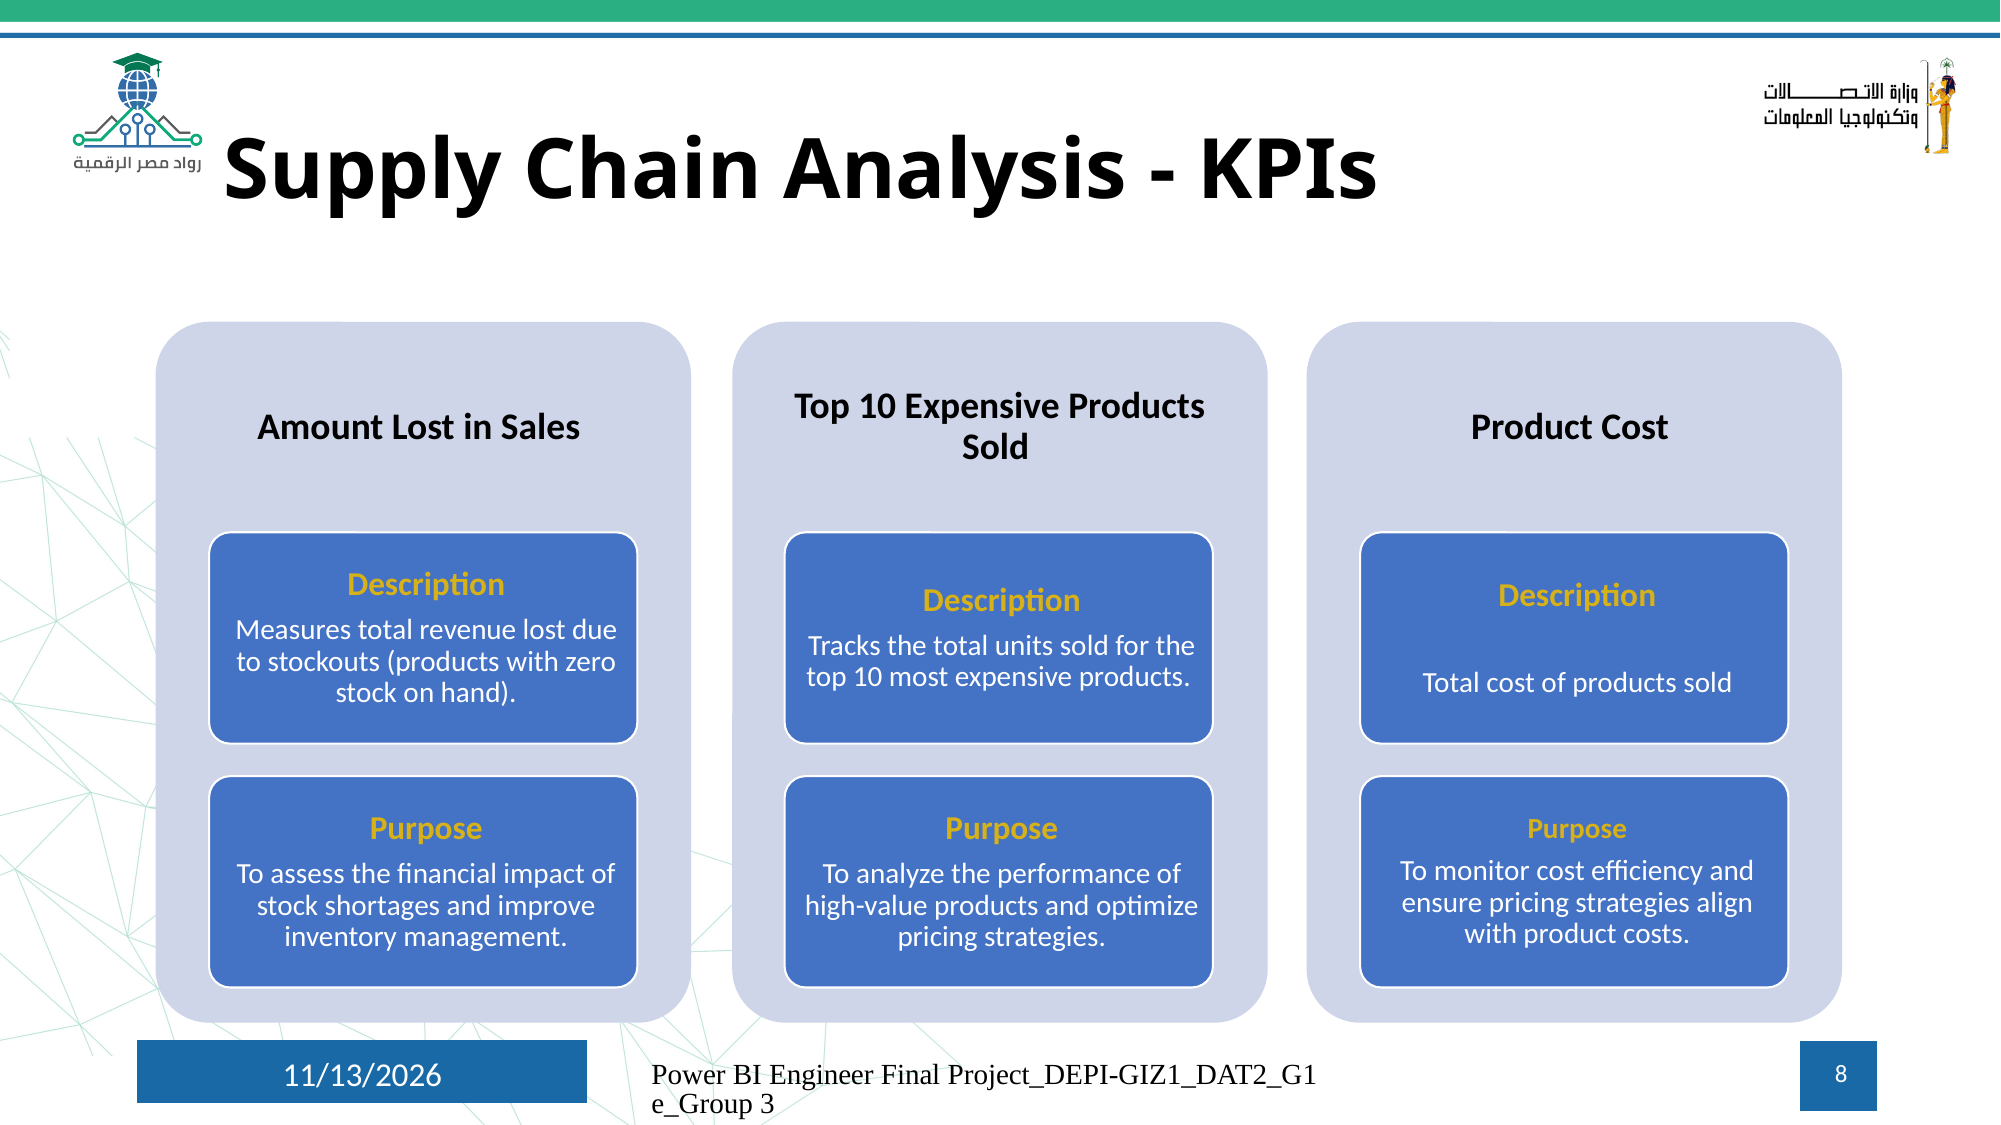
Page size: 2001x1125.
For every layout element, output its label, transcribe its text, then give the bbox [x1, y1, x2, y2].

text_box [155, 321, 1843, 1023]
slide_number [137, 1042, 588, 1103]
title Supply Chain Analysis - KPIs [137, 59, 1863, 278]
picture [0, 0, 2000, 1125]
slide_number 8 [1412, 1042, 1863, 1103]
footer Power BI Engineer Final Project_DEPI-GIZ1_DAT2_G1e_Group 3 [636, 1042, 1338, 1103]
